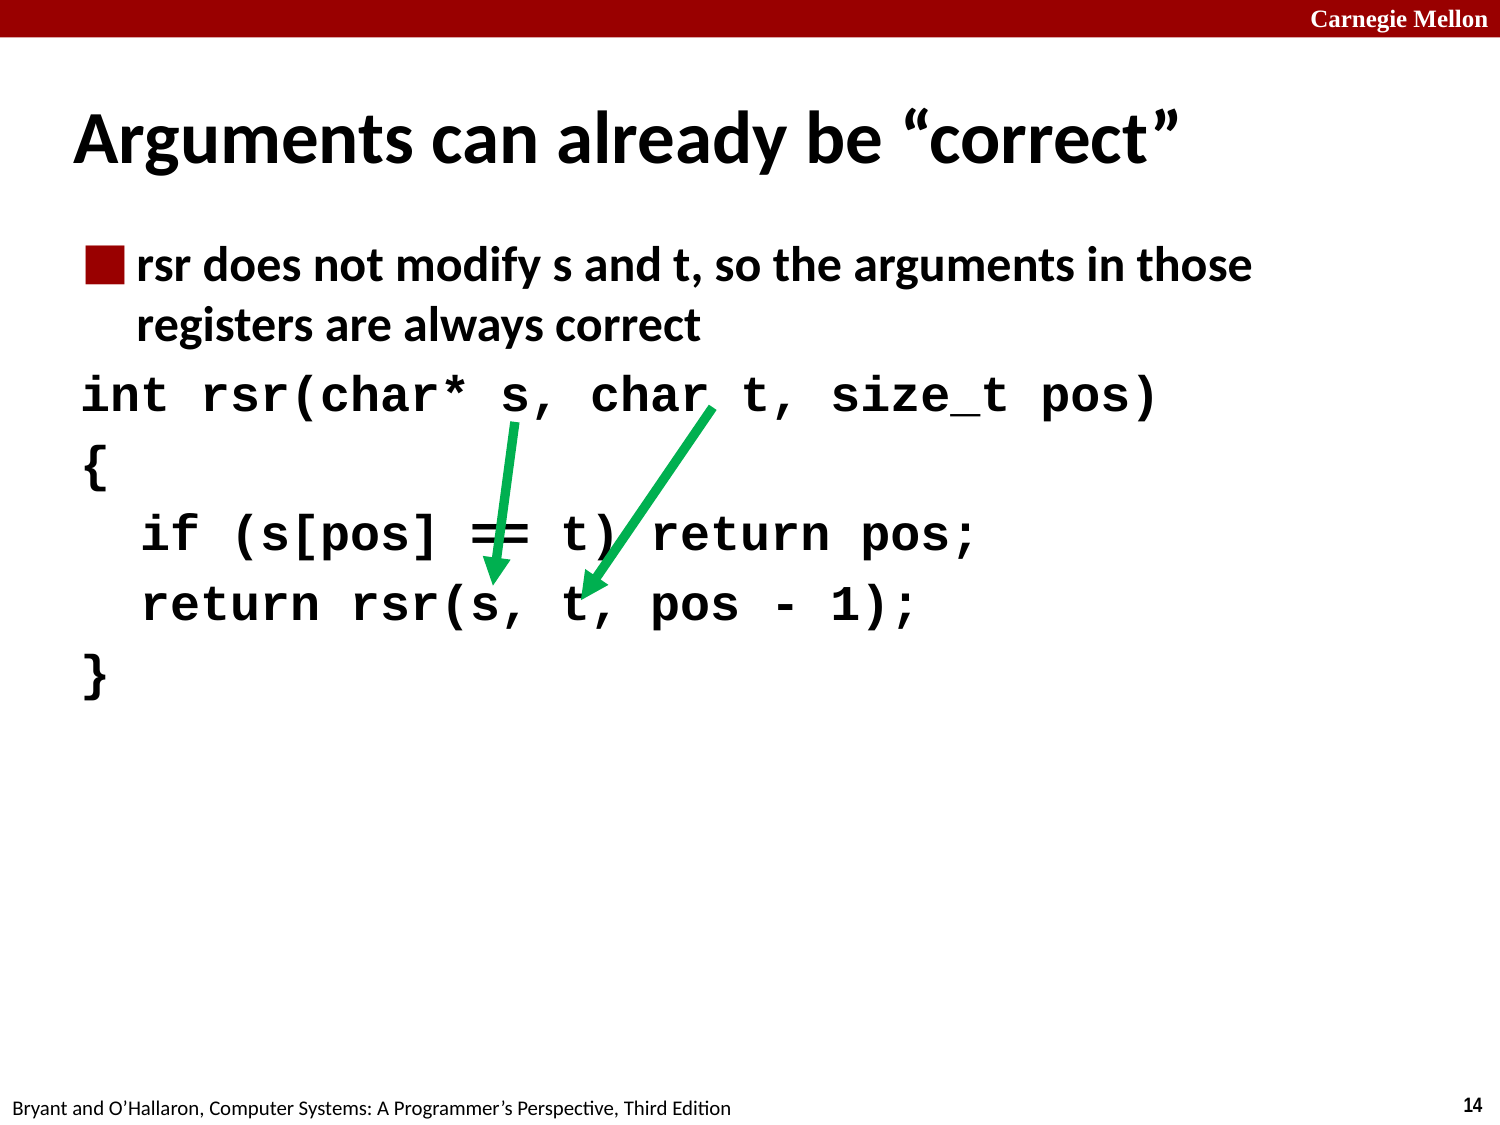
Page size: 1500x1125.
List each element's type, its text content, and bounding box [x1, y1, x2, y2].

title Arguments can already be “correct” [58, 71, 1304, 197]
list rsr does not modify s and t, so the arguments in those registers are always correct int rsr(char* s, char t, size_t pos) { if (s[pos] == t) return pos; return rsr(s, t, pos - 1); } [65, 223, 1361, 1040]
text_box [492, 421, 516, 586]
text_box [580, 407, 713, 601]
